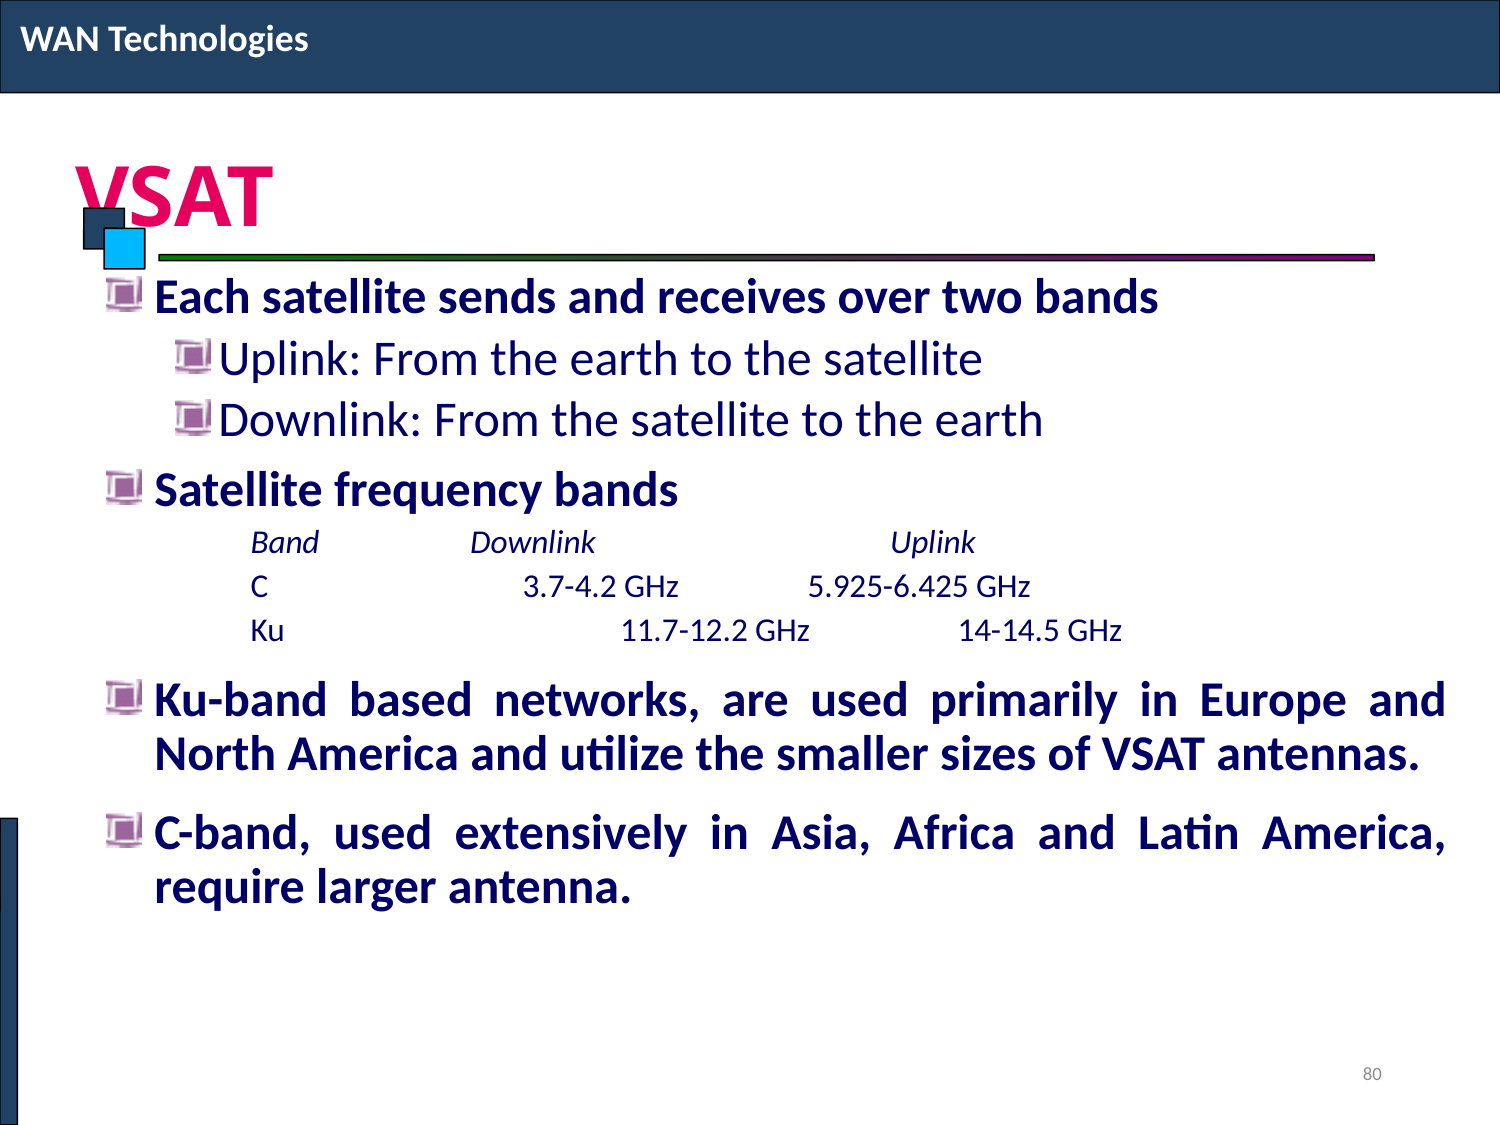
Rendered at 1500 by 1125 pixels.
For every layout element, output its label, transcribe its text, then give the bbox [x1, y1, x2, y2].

picture [175, 338, 211, 374]
list Each satellite sends and receives over two bands Uplink: From the earth to the satellite Downlink: From the satellite to the earth Satellite frequency bands Band Downlink Uplink C 3.7-4.2 GHz 5.925-6.425 GHz Ku 11.7-12.2 GHz 14-14.5 GHz Ku-band based networks, are used primarily in Europe and North America and utilize the smaller sizes of VSAT antennas. C-band, used extensively in Asia, Africa and Latin America, require larger antenna. [75, 262, 1463, 1100]
text_box [0, 818, 18, 1125]
text_box [104, 228, 145, 269]
text_box [83, 208, 125, 249]
picture [106, 276, 142, 312]
text_box WAN Technologies [20, 17, 975, 60]
picture [175, 399, 211, 436]
slide_number 80 [1059, 1042, 1397, 1103]
text_box [159, 254, 1375, 261]
picture [106, 812, 142, 848]
title VSAT [75, 112, 1425, 262]
picture [106, 469, 142, 505]
text_box [0, 0, 1500, 93]
picture [106, 679, 142, 715]
